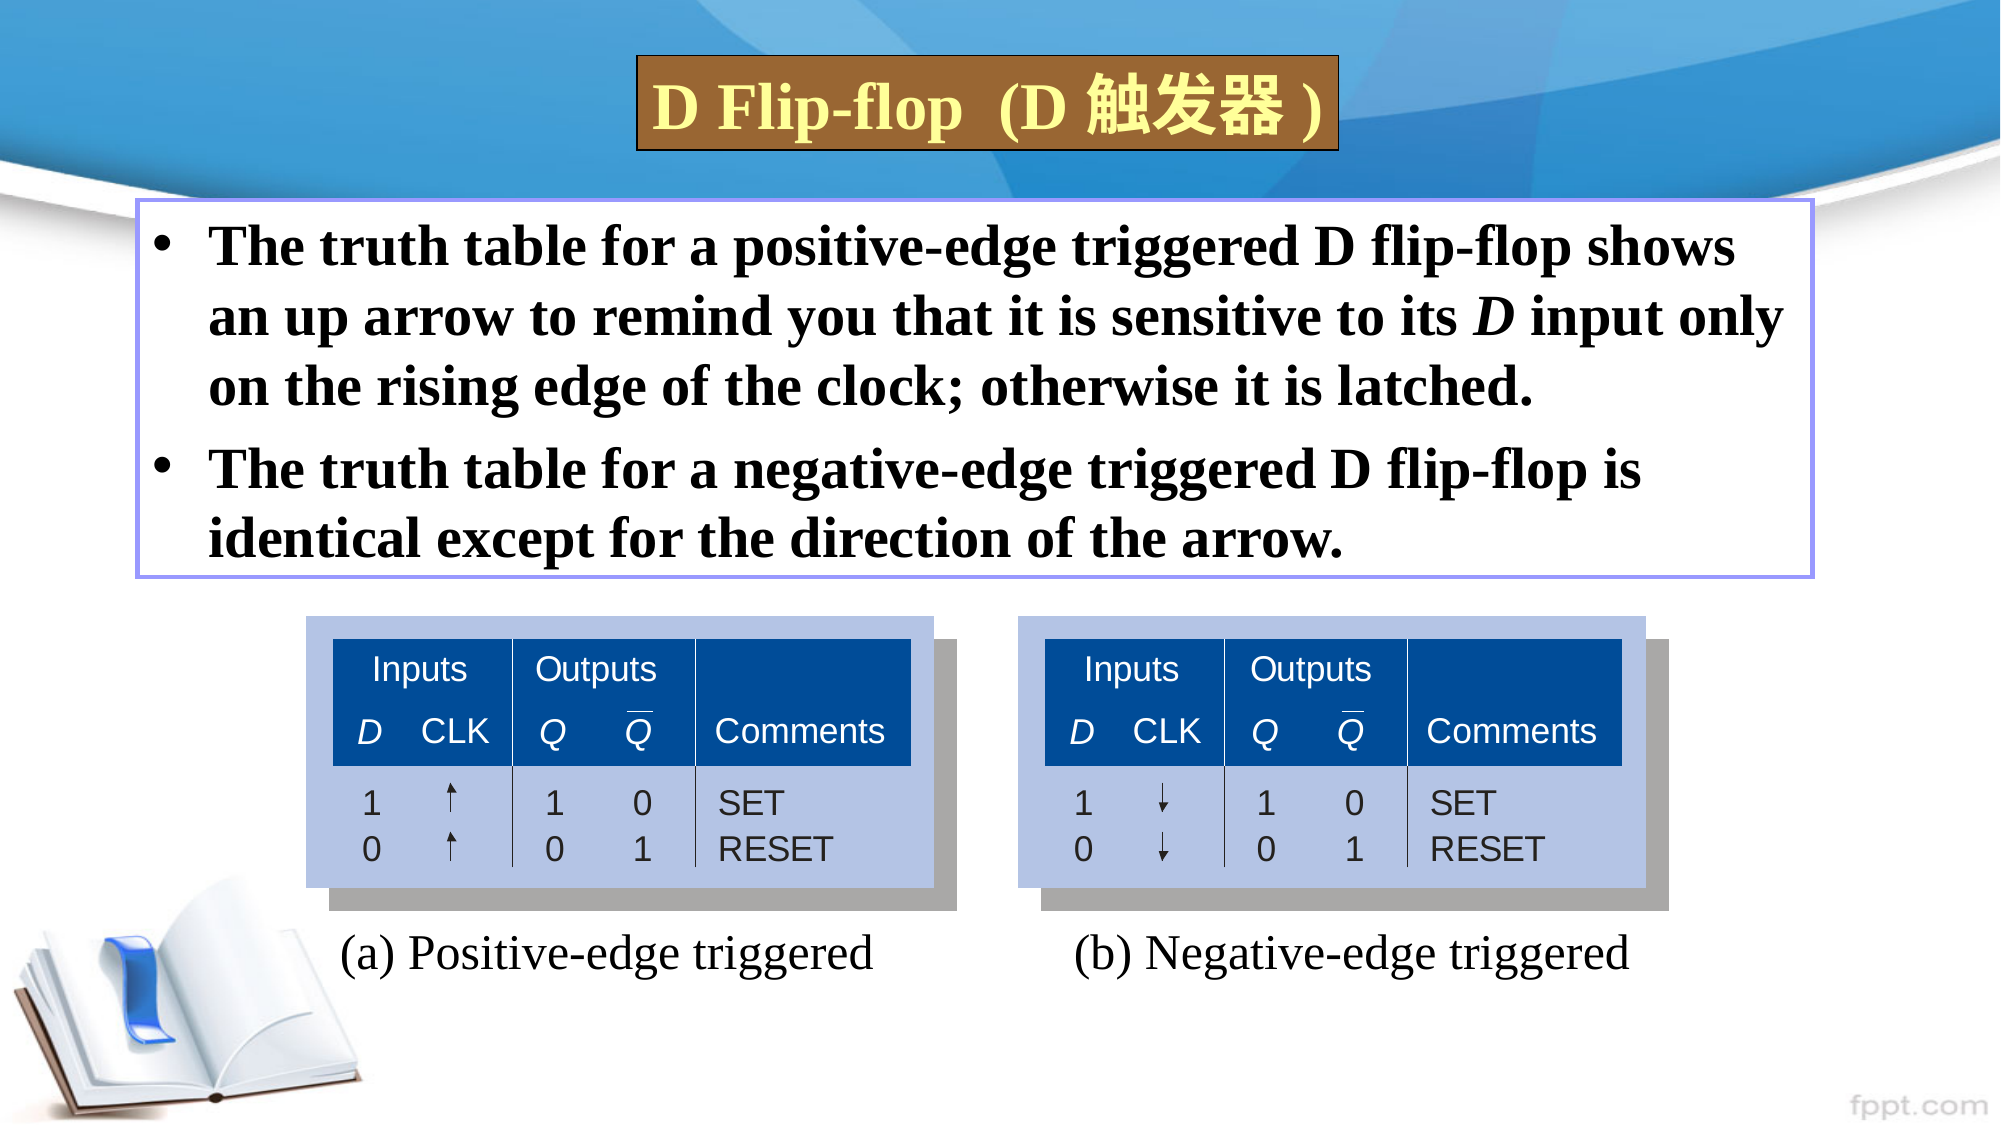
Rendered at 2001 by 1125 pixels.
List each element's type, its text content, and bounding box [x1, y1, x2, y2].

text_box The truth table for a positive-edge triggered D flip-flop shows an up arrow to remind you that it is sensitive to its D input only on the rising edge of the clock; otherwise it is latched. The truth table for a negative-edge triggered D flip-flop is identical except for the direction of the arrow. [137, 199, 1813, 577]
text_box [299, 609, 1676, 917]
text_box D Flip-flop (D触发器) [637, 55, 1339, 150]
text_box (a) Positive-edge triggered (b) Negative-edge triggered [324, 912, 1875, 988]
picture [0, 0, 2001, 1125]
